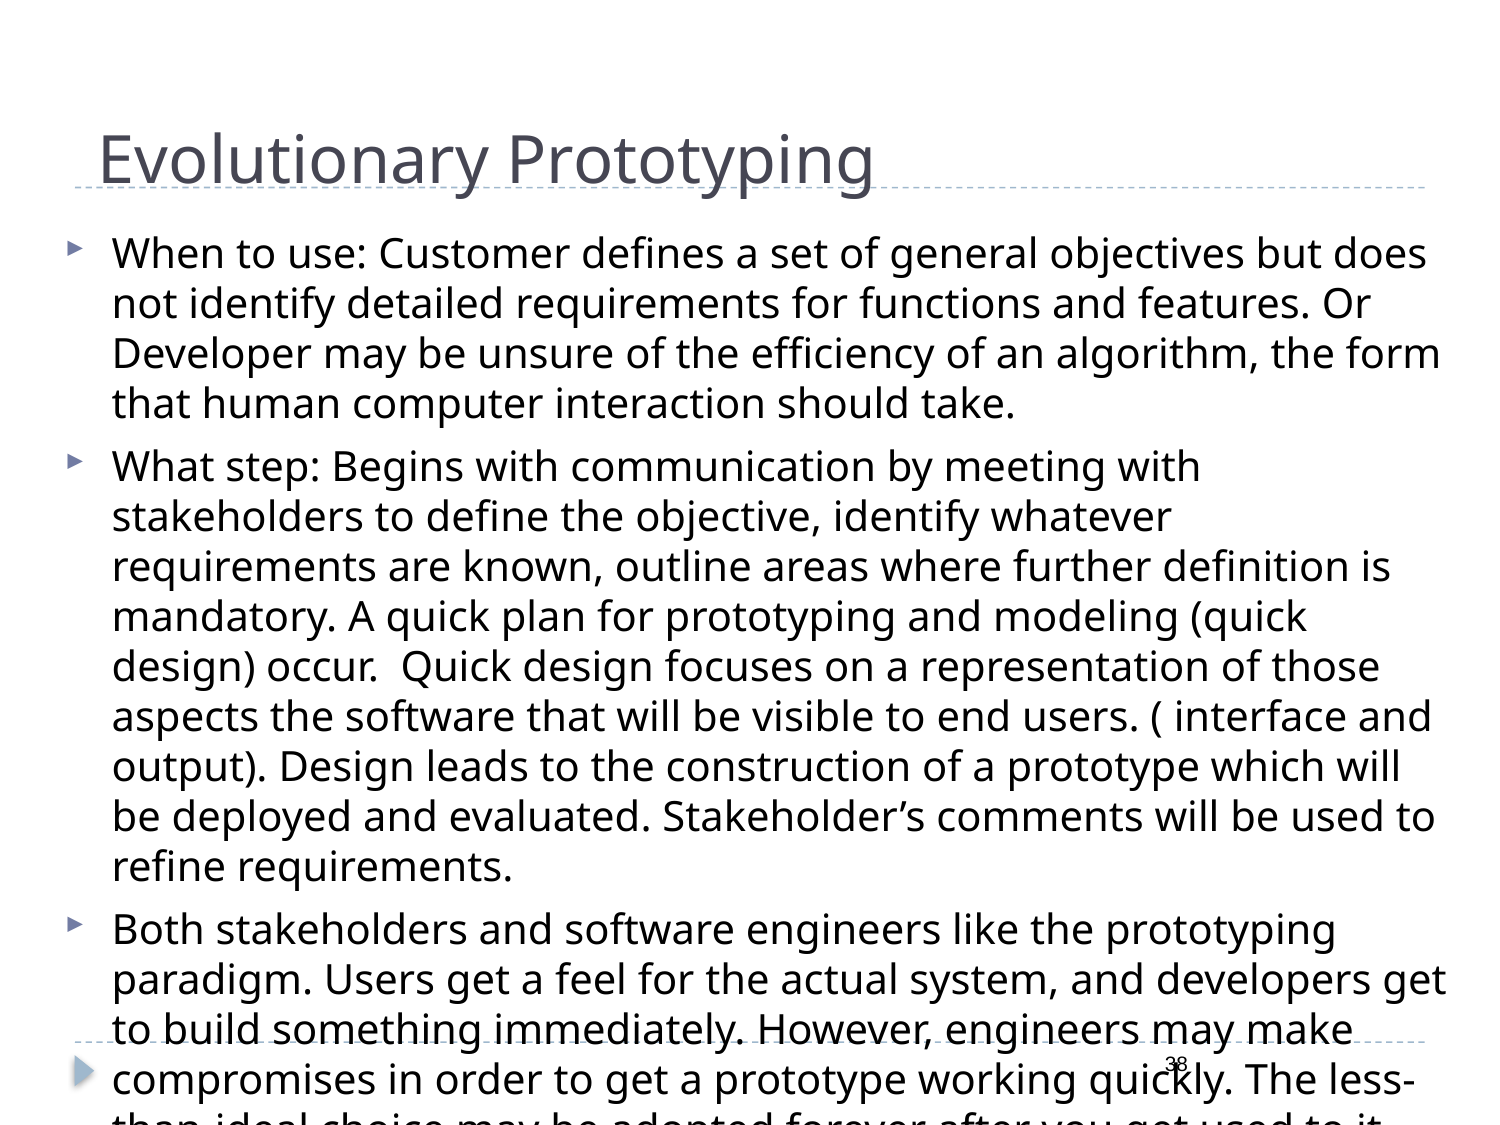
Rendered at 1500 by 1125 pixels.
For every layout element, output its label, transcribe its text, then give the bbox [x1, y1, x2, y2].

list When to use: Customer defines a set of general objectives but does not identify detailed requirements for functions and features. Or Developer may be unsure of the efficiency of an algorithm, the form that human computer interaction should take. What step: Begins with communication by meeting with stakeholders to define the objective, identify whatever requirements are known, outline areas where further definition is mandatory. A quick plan for prototyping and modeling (quick design) occur. Quick design focuses on a representation of those aspects the software that will be visible to end users. ( interface and output). Design leads to the construction of a prototype which will be deployed and evaluated. Stakeholder’s comments will be used to refine requirements. Both stakeholders and software engineers like the prototyping paradigm. Users get a feel for the actual system, and developers get to build something immediately. However, engineers may make compromises in order to get a prototype working quickly. The less-than-ideal choice may be adopted forever after you get used to it. [50, 219, 1463, 958]
slide_number 38 [1149, 1042, 1500, 1103]
title Evolutionary Prototyping [87, 112, 1475, 309]
